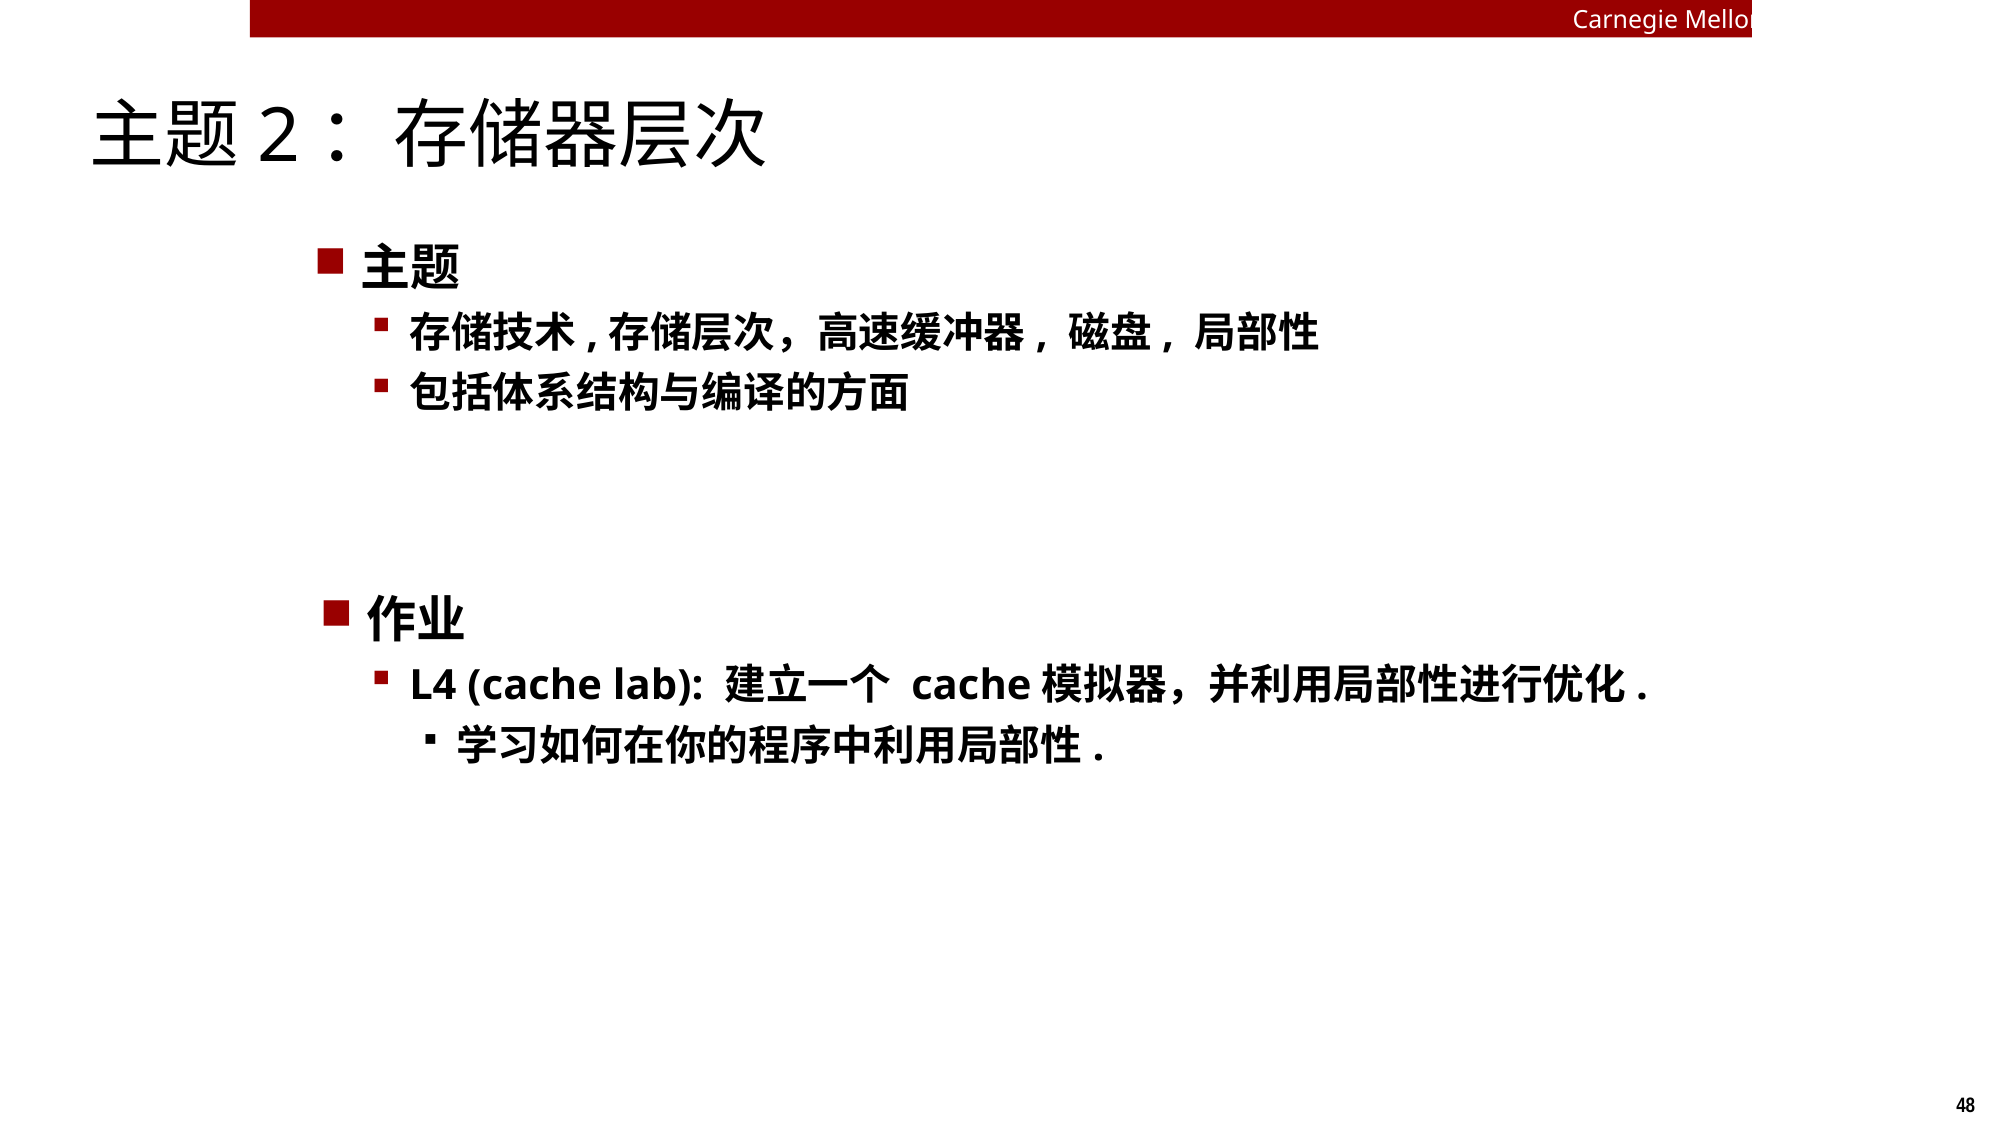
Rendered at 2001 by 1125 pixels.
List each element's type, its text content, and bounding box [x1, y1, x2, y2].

title 主题2：存储器层次 [83, 41, 1917, 222]
list 主题 存储技术,存储层次，高速缓冲器, 磁盘, 局部性 包括体系结构与编译的方面 作业 L4 (cache lab): 建立一个 cache模拟器，并利用局部性进行优化. 学习如何在你的程序中利用局部性. [312, 228, 1688, 813]
text_box [249, 0, 1752, 38]
text_box Carnegie Mellon [1572, 3, 1790, 33]
